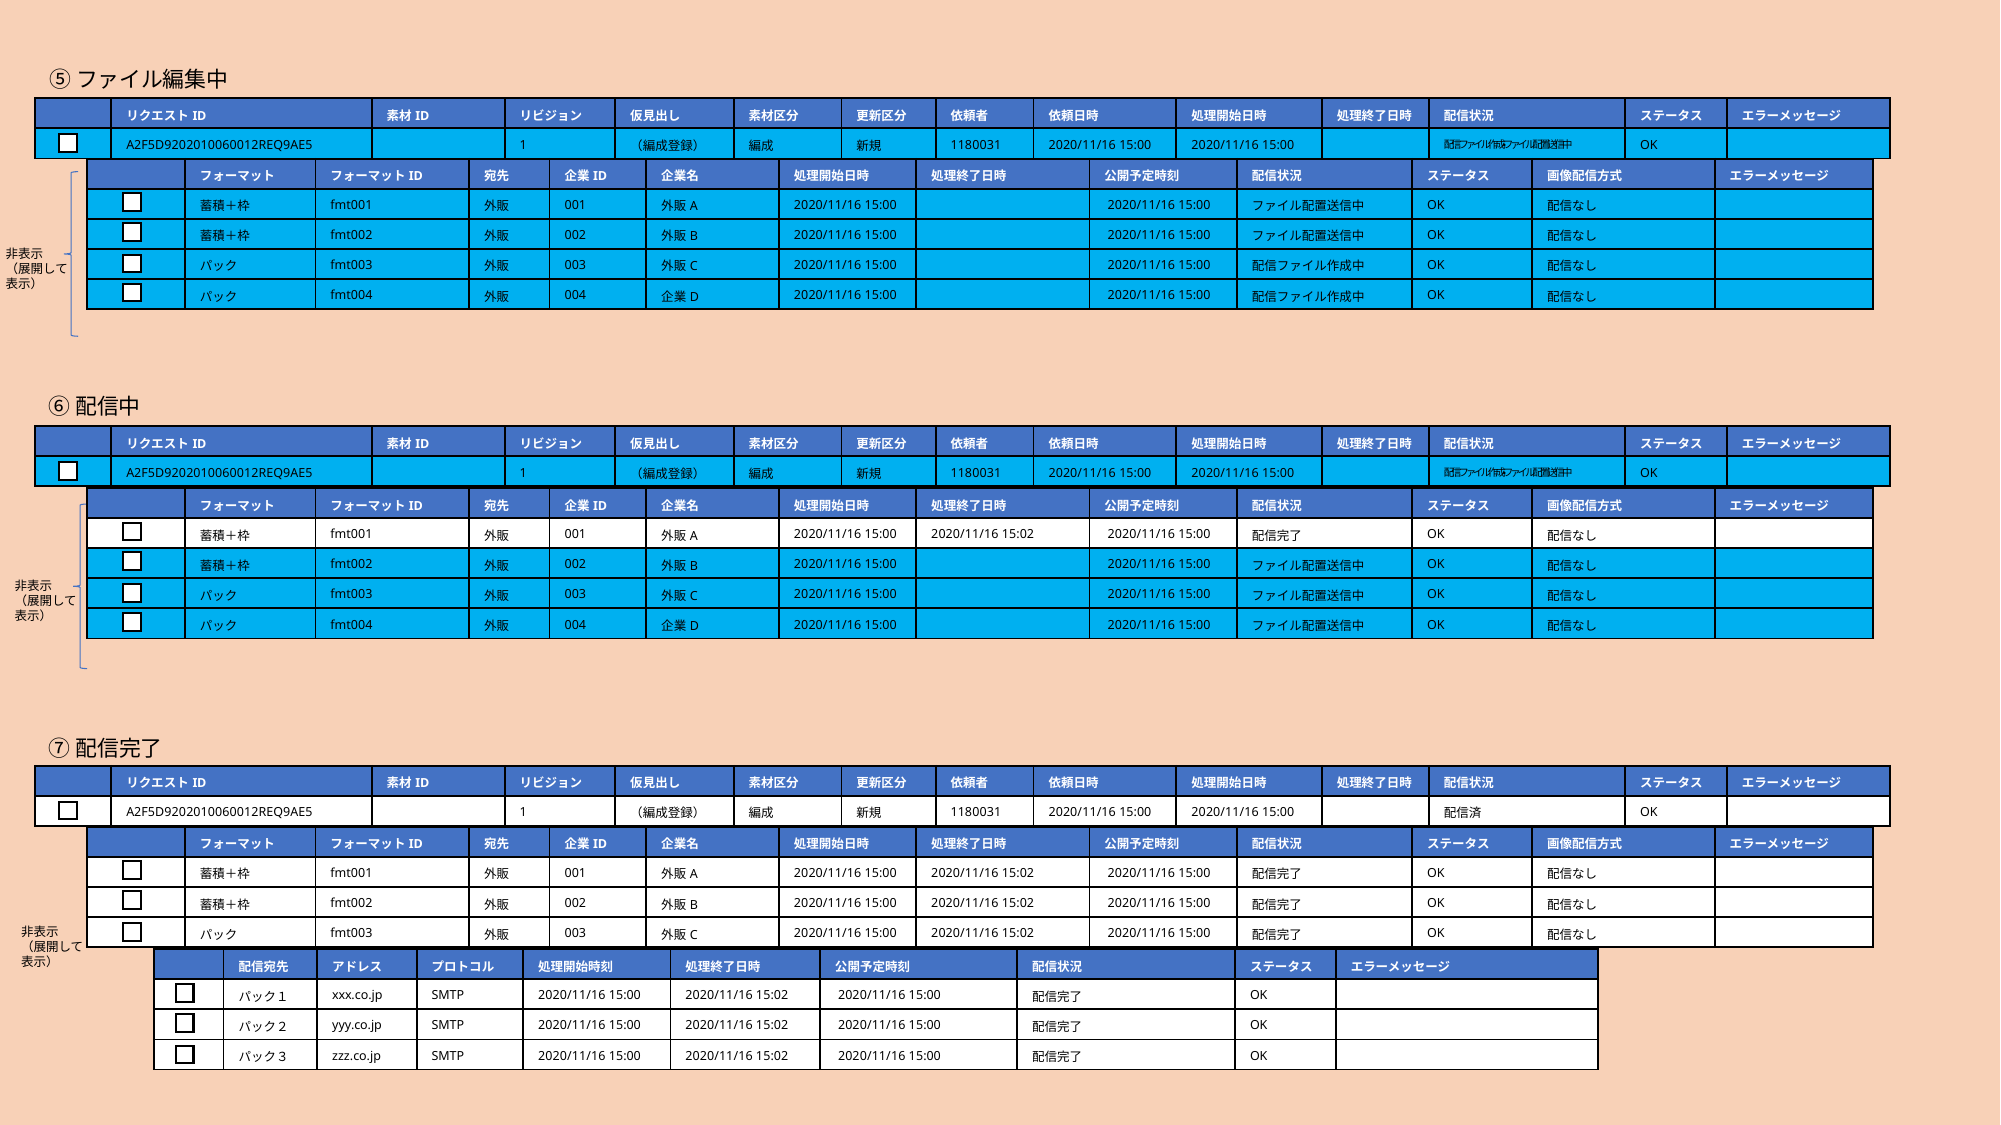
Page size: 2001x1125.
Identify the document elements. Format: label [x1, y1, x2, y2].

table_cell [780, 549, 915, 577]
table_cell [1533, 918, 1714, 946]
table_cell [1716, 220, 1872, 248]
table_cell [373, 457, 504, 485]
table_header [1238, 828, 1411, 856]
table_cell [373, 129, 504, 158]
table_header [616, 427, 733, 455]
table_cell [1716, 280, 1872, 308]
table_cell [224, 980, 316, 1008]
table_cell [470, 250, 549, 278]
table_cell [671, 1010, 819, 1039]
table_cell [550, 220, 645, 248]
table_header [506, 99, 614, 127]
table_header [780, 160, 915, 188]
table_cell [735, 129, 841, 158]
table_cell [316, 250, 468, 278]
table_cell [917, 519, 1089, 547]
table_header [1430, 767, 1624, 795]
table_header [1034, 767, 1175, 795]
table_header [616, 99, 733, 127]
table_cell [1238, 888, 1411, 916]
table_cell [550, 579, 645, 607]
table_cell [470, 280, 549, 308]
table_header [1177, 767, 1321, 795]
table_cell [1533, 519, 1714, 547]
table_cell [937, 457, 1033, 485]
table_cell [1413, 280, 1531, 308]
table_cell [186, 250, 315, 278]
table_header [821, 950, 1016, 978]
table_cell [1018, 980, 1234, 1008]
table_header [842, 99, 935, 127]
table_cell [1413, 220, 1531, 248]
table_cell [141, 549, 184, 577]
table_cell [506, 797, 614, 825]
table_cell [1430, 129, 1624, 158]
table_cell [1323, 797, 1428, 825]
table_cell [88, 858, 184, 886]
table_cell [1413, 549, 1531, 577]
table_cell [316, 609, 468, 638]
table_cell [524, 1040, 670, 1069]
table_cell [917, 250, 1089, 278]
table_cell [550, 609, 645, 638]
table_cell [550, 250, 645, 278]
table_cell [186, 519, 315, 547]
table_header [1716, 828, 1872, 856]
table_cell [1238, 190, 1411, 218]
table_header [1323, 99, 1428, 127]
table_cell [550, 918, 645, 946]
table_cell [524, 980, 670, 1008]
table_cell [917, 918, 1089, 946]
table_cell [1533, 858, 1714, 886]
table_header [1236, 950, 1335, 978]
table_cell [1236, 980, 1335, 1008]
table_header [1533, 489, 1714, 517]
table_cell [1090, 888, 1236, 916]
table_cell [647, 888, 778, 916]
table_header [937, 427, 1033, 455]
table_cell [316, 918, 468, 946]
table_cell [917, 280, 1089, 308]
table_cell [780, 609, 915, 638]
table_header [1323, 427, 1428, 455]
table_cell [470, 549, 549, 577]
table_header [1626, 427, 1726, 455]
table_cell [842, 129, 935, 158]
table_header [1430, 427, 1624, 455]
table_cell [1177, 129, 1321, 158]
table_cell [917, 190, 1089, 218]
table_cell [821, 1010, 1016, 1039]
table_header [1430, 99, 1624, 127]
table_cell [88, 888, 122, 916]
table_cell [647, 220, 778, 248]
table_cell [550, 190, 645, 218]
table_header [318, 950, 416, 978]
table_cell [88, 579, 122, 607]
table_cell [550, 888, 645, 916]
table_cell [1728, 457, 1889, 485]
table_cell [186, 918, 315, 946]
table_cell [735, 457, 841, 485]
table_cell [917, 858, 1089, 886]
table_cell [316, 858, 468, 886]
table_header [1533, 828, 1714, 856]
table_cell [780, 579, 915, 607]
table_header [224, 950, 316, 978]
table_header [550, 160, 645, 188]
table_cell [316, 220, 468, 248]
table_cell [186, 579, 315, 607]
table_header [1018, 950, 1234, 978]
table_cell [1716, 609, 1872, 638]
table_cell [524, 1010, 670, 1039]
table_header [550, 828, 645, 856]
table_cell [1238, 918, 1411, 946]
table_header [780, 489, 915, 517]
table_header [735, 427, 841, 455]
table_header [1728, 767, 1889, 795]
table_cell [1716, 250, 1872, 278]
table_cell [1716, 549, 1872, 577]
table_header [506, 767, 614, 795]
table_header [1626, 767, 1726, 795]
table_cell [1716, 579, 1872, 607]
table_cell [470, 918, 549, 946]
table_cell [842, 797, 935, 825]
table_cell [186, 858, 315, 886]
table_header [917, 160, 1089, 188]
table_cell [616, 457, 733, 485]
table_cell [1238, 579, 1411, 607]
table_header [1034, 427, 1175, 455]
table_cell [1728, 797, 1889, 825]
table_header [647, 160, 778, 188]
table_cell [1533, 888, 1714, 916]
table_cell [88, 190, 184, 218]
table_cell [470, 609, 549, 638]
table_cell [141, 250, 184, 278]
table_header [506, 427, 614, 455]
table_cell [550, 858, 645, 886]
table_header [470, 828, 549, 856]
table_cell [1413, 858, 1531, 886]
table_cell [550, 280, 645, 308]
table_cell [1626, 797, 1726, 825]
table_header [373, 99, 504, 127]
table_cell [780, 519, 915, 547]
table_cell [318, 1010, 416, 1039]
table_cell [821, 1040, 1016, 1069]
table_cell [1090, 549, 1236, 577]
table_cell [1533, 190, 1714, 218]
table_cell [780, 280, 915, 308]
table_cell [1716, 918, 1872, 946]
table_header [1413, 160, 1531, 188]
table_cell [1626, 457, 1726, 485]
table_cell [155, 1040, 223, 1069]
table_header [112, 99, 371, 127]
table_header [671, 950, 819, 978]
table_cell [418, 980, 522, 1008]
table_cell [1728, 129, 1889, 158]
table_header [735, 767, 841, 795]
table_cell [418, 1010, 522, 1039]
table_cell [1238, 858, 1411, 886]
table_cell [316, 579, 468, 607]
table_cell [1716, 190, 1872, 218]
table_header [842, 427, 935, 455]
table_header [1238, 489, 1411, 517]
table_cell [36, 129, 110, 158]
table_header [418, 950, 522, 978]
table_cell [316, 190, 468, 218]
table_cell [1430, 797, 1624, 825]
table_header [1728, 427, 1889, 455]
table_cell [647, 609, 778, 638]
table_cell [88, 918, 184, 946]
table_cell [780, 190, 915, 218]
table_cell [1533, 250, 1714, 278]
table_cell [36, 797, 110, 825]
table_cell [671, 980, 819, 1008]
table_cell [937, 129, 1033, 158]
table_cell [470, 579, 549, 607]
table_cell [316, 519, 468, 547]
table_cell [1177, 457, 1321, 485]
table_header [917, 489, 1089, 517]
table_cell [141, 888, 184, 916]
table_cell [316, 280, 468, 308]
table_header [470, 489, 549, 517]
table_cell [1018, 1010, 1234, 1039]
table_header [186, 160, 315, 188]
table_header [735, 99, 841, 127]
table_header [316, 160, 468, 188]
table_cell [1716, 519, 1872, 547]
table_header [373, 767, 504, 795]
table_cell [1413, 250, 1531, 278]
table_cell [917, 888, 1089, 916]
table_cell [1337, 1010, 1597, 1039]
table_header [1337, 950, 1597, 978]
table_header [1626, 99, 1726, 127]
table_header [1716, 489, 1872, 517]
table_cell [186, 190, 315, 218]
table_cell [88, 250, 122, 278]
table_cell [1337, 980, 1597, 1008]
table_cell [88, 519, 184, 547]
table_cell [1177, 797, 1321, 825]
table_cell [1090, 858, 1236, 886]
table_header [88, 489, 184, 517]
table_cell [1533, 579, 1714, 607]
table_cell [647, 549, 778, 577]
table_header [36, 99, 110, 127]
table_header [917, 828, 1089, 856]
table_cell [1238, 220, 1411, 248]
table_cell [1413, 609, 1531, 638]
table_cell [1413, 519, 1531, 547]
table_cell [1236, 1010, 1335, 1039]
table_cell [186, 220, 315, 248]
table_cell [470, 220, 549, 248]
table_cell [470, 888, 549, 916]
table_cell [647, 519, 778, 547]
table_cell [1034, 797, 1175, 825]
table_header [524, 950, 670, 978]
table_header [36, 427, 110, 455]
table_cell [1090, 579, 1236, 607]
table_cell [1090, 609, 1236, 638]
table_cell [1337, 1040, 1597, 1069]
table_cell [470, 190, 549, 218]
table_cell [647, 858, 778, 886]
table_cell [112, 129, 371, 158]
table_header [937, 99, 1033, 127]
table_header [373, 427, 504, 455]
table_cell [917, 609, 1089, 638]
table_header [1716, 160, 1872, 188]
table_cell [735, 797, 841, 825]
table_cell [842, 457, 935, 485]
table_header [842, 767, 935, 795]
table_cell [470, 519, 549, 547]
table_cell [1034, 129, 1175, 158]
table_header [1090, 160, 1236, 188]
table_cell [1533, 220, 1714, 248]
table_header [1323, 767, 1428, 795]
table_cell [1238, 250, 1411, 278]
table_header [616, 767, 733, 795]
table_cell [1034, 457, 1175, 485]
table_cell [88, 549, 122, 577]
table_cell [1413, 190, 1531, 218]
table_header [155, 950, 223, 978]
table_header [470, 160, 549, 188]
table_cell [1090, 250, 1236, 278]
table_cell [316, 888, 468, 916]
table_cell [373, 797, 504, 825]
table_cell [1018, 1040, 1234, 1069]
table_cell [550, 519, 645, 547]
table_header [1034, 99, 1175, 127]
table_cell [780, 250, 915, 278]
table_cell [1323, 457, 1428, 485]
table_cell [1430, 457, 1624, 485]
table_cell [647, 918, 778, 946]
text_box [0, 0, 2000, 1125]
table_header [1413, 489, 1531, 517]
table_cell [780, 918, 915, 946]
table_cell [470, 858, 549, 886]
table_cell [616, 129, 733, 158]
table_cell [141, 220, 184, 248]
table_cell [186, 280, 315, 308]
table_cell [186, 609, 315, 638]
table_cell [224, 1040, 316, 1069]
table_header [1238, 160, 1411, 188]
table_header [1177, 99, 1321, 127]
table_cell [1413, 918, 1531, 946]
table_header [112, 767, 371, 795]
table_header [1533, 160, 1714, 188]
table_cell [821, 980, 1016, 1008]
table_header [186, 828, 315, 856]
table_cell [647, 280, 778, 308]
table_cell [780, 858, 915, 886]
table_cell [647, 579, 778, 607]
table_cell [36, 457, 110, 485]
table_cell [1716, 858, 1872, 886]
table_cell [1533, 609, 1714, 638]
table_cell [141, 579, 184, 607]
table_header [112, 427, 371, 455]
table_header [1413, 828, 1531, 856]
table_cell [1090, 220, 1236, 248]
table_cell [1238, 519, 1411, 547]
table_cell [1236, 1040, 1335, 1069]
table_cell [318, 980, 416, 1008]
table_cell [1238, 549, 1411, 577]
table_cell [1533, 549, 1714, 577]
table_cell [418, 1040, 522, 1069]
table_cell [917, 579, 1089, 607]
table_cell [88, 609, 184, 638]
table_header [550, 489, 645, 517]
table_cell [155, 980, 223, 1008]
table_header [316, 828, 468, 856]
table_cell [112, 797, 371, 825]
table_header [1090, 489, 1236, 517]
table_cell [186, 549, 315, 577]
table_header [186, 489, 315, 517]
table_cell [1090, 280, 1236, 308]
table_cell [917, 549, 1089, 577]
table_cell [88, 220, 122, 248]
table_cell [1533, 280, 1714, 308]
table_header [1728, 99, 1889, 127]
table_cell [937, 797, 1033, 825]
table_cell [647, 190, 778, 218]
table_cell [1323, 129, 1428, 158]
table_cell [88, 280, 184, 308]
table_cell [155, 1010, 175, 1039]
table_cell [671, 1040, 819, 1069]
table_cell [1413, 888, 1531, 916]
table_cell [647, 250, 778, 278]
table_header [88, 160, 184, 188]
table_cell [318, 1040, 416, 1069]
table_cell [316, 549, 468, 577]
table_cell [780, 220, 915, 248]
table_header [36, 767, 110, 795]
table_header [316, 489, 468, 517]
table_header [647, 489, 778, 517]
table_header [647, 828, 778, 856]
table_cell [917, 220, 1089, 248]
table_cell [1090, 190, 1236, 218]
table_cell [1716, 888, 1872, 916]
table_cell [1238, 280, 1411, 308]
table_header [937, 767, 1033, 795]
table_cell [780, 888, 915, 916]
table_header [780, 828, 915, 856]
table_cell [1090, 918, 1236, 946]
table_cell [1413, 579, 1531, 607]
table_cell [224, 1010, 316, 1039]
table_cell [112, 457, 371, 485]
table_cell [506, 457, 614, 485]
table_header [88, 828, 184, 856]
table_cell [1090, 519, 1236, 547]
table_cell [1626, 129, 1726, 158]
table_cell [1238, 609, 1411, 638]
table_cell [550, 549, 645, 577]
table_cell [506, 129, 614, 158]
table_cell [616, 797, 733, 825]
table_cell [186, 888, 315, 916]
table_header [1177, 427, 1321, 455]
table_header [1090, 828, 1236, 856]
table_cell [194, 1010, 223, 1039]
